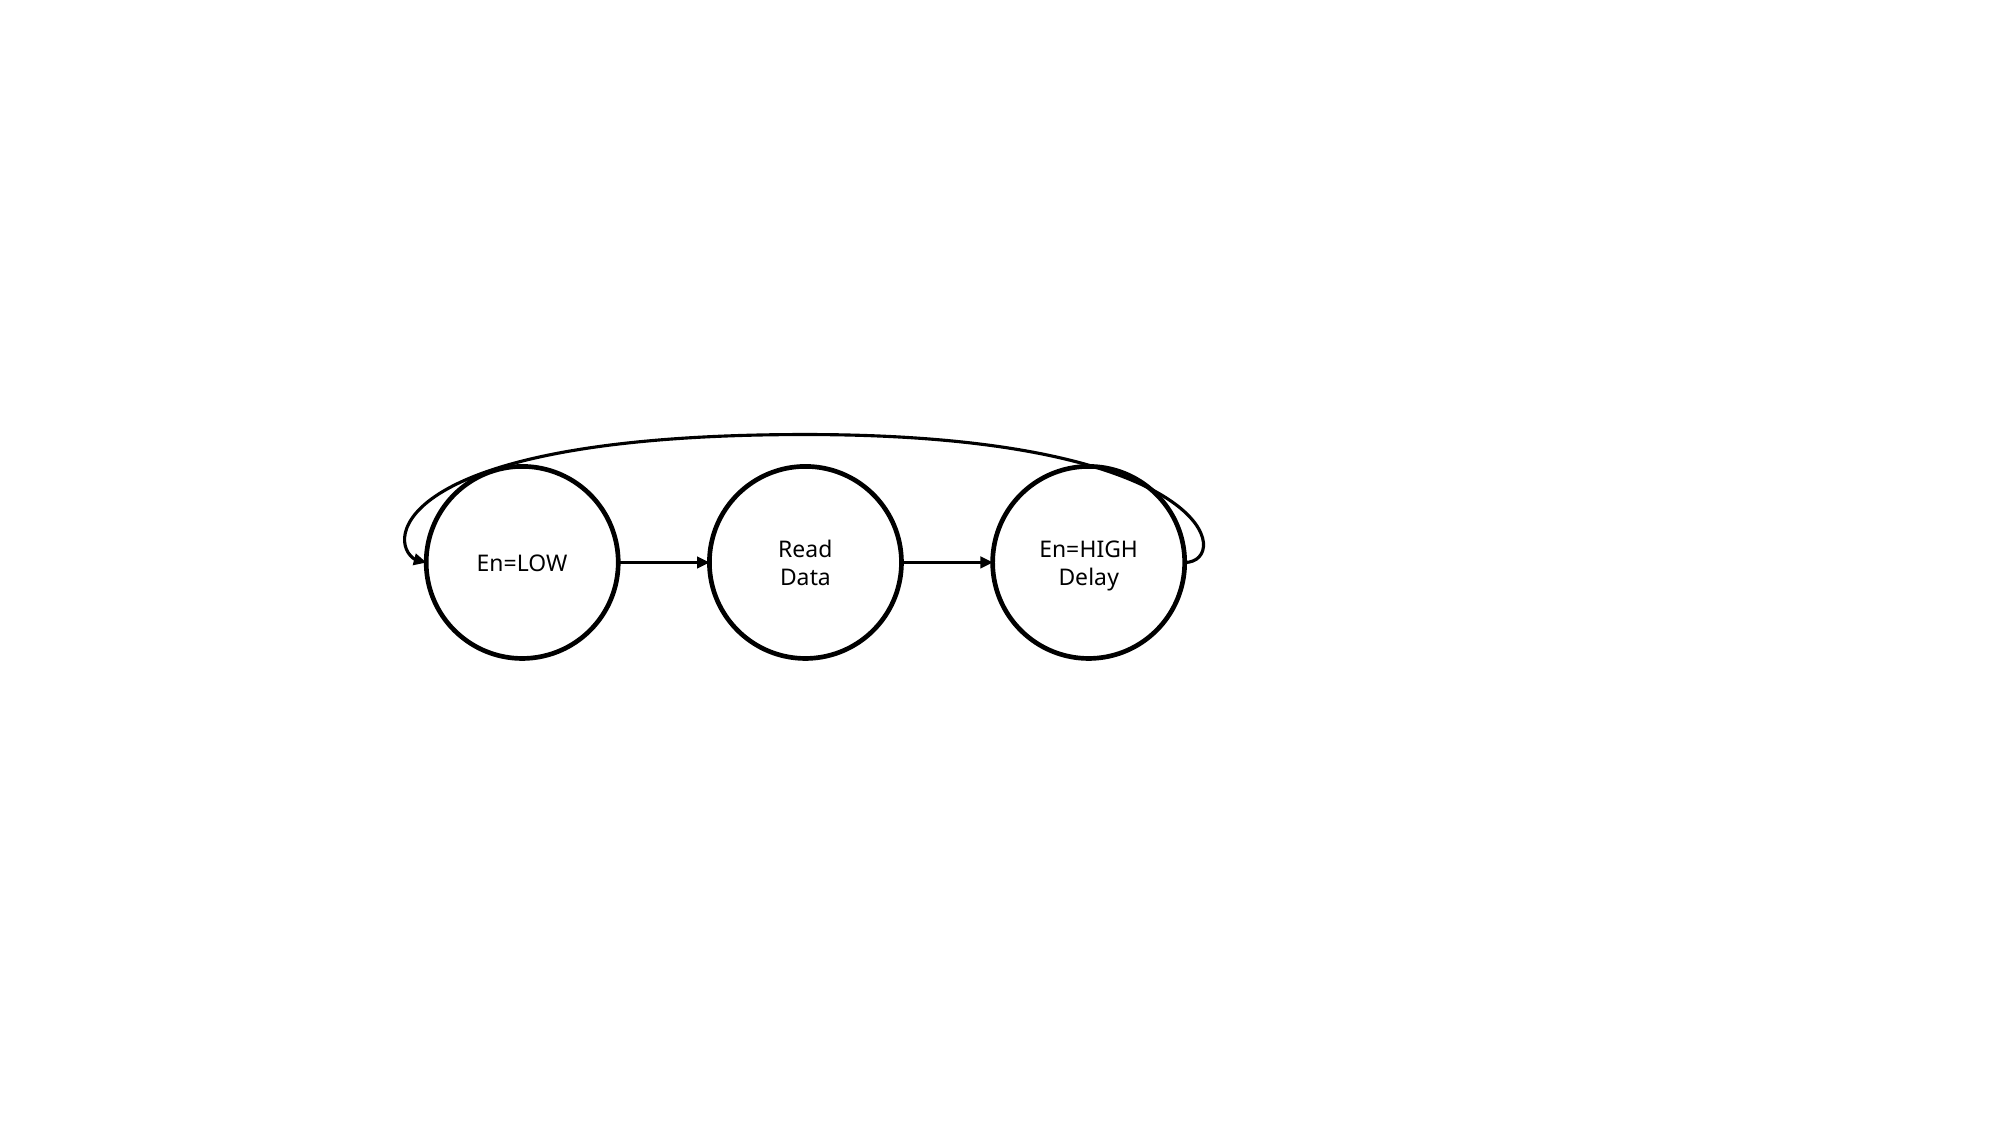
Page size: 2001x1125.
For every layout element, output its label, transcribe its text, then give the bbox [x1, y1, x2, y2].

text_box En=HIGH Delay [991, 564, 1187, 661]
text_box En=HIGH Delay [991, 465, 1187, 561]
text_box En=LOW [424, 563, 620, 661]
text_box En=LOW [424, 464, 620, 561]
text_box Read Data [707, 464, 904, 561]
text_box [425, 561, 1186, 566]
text_box Read Data [707, 566, 903, 661]
